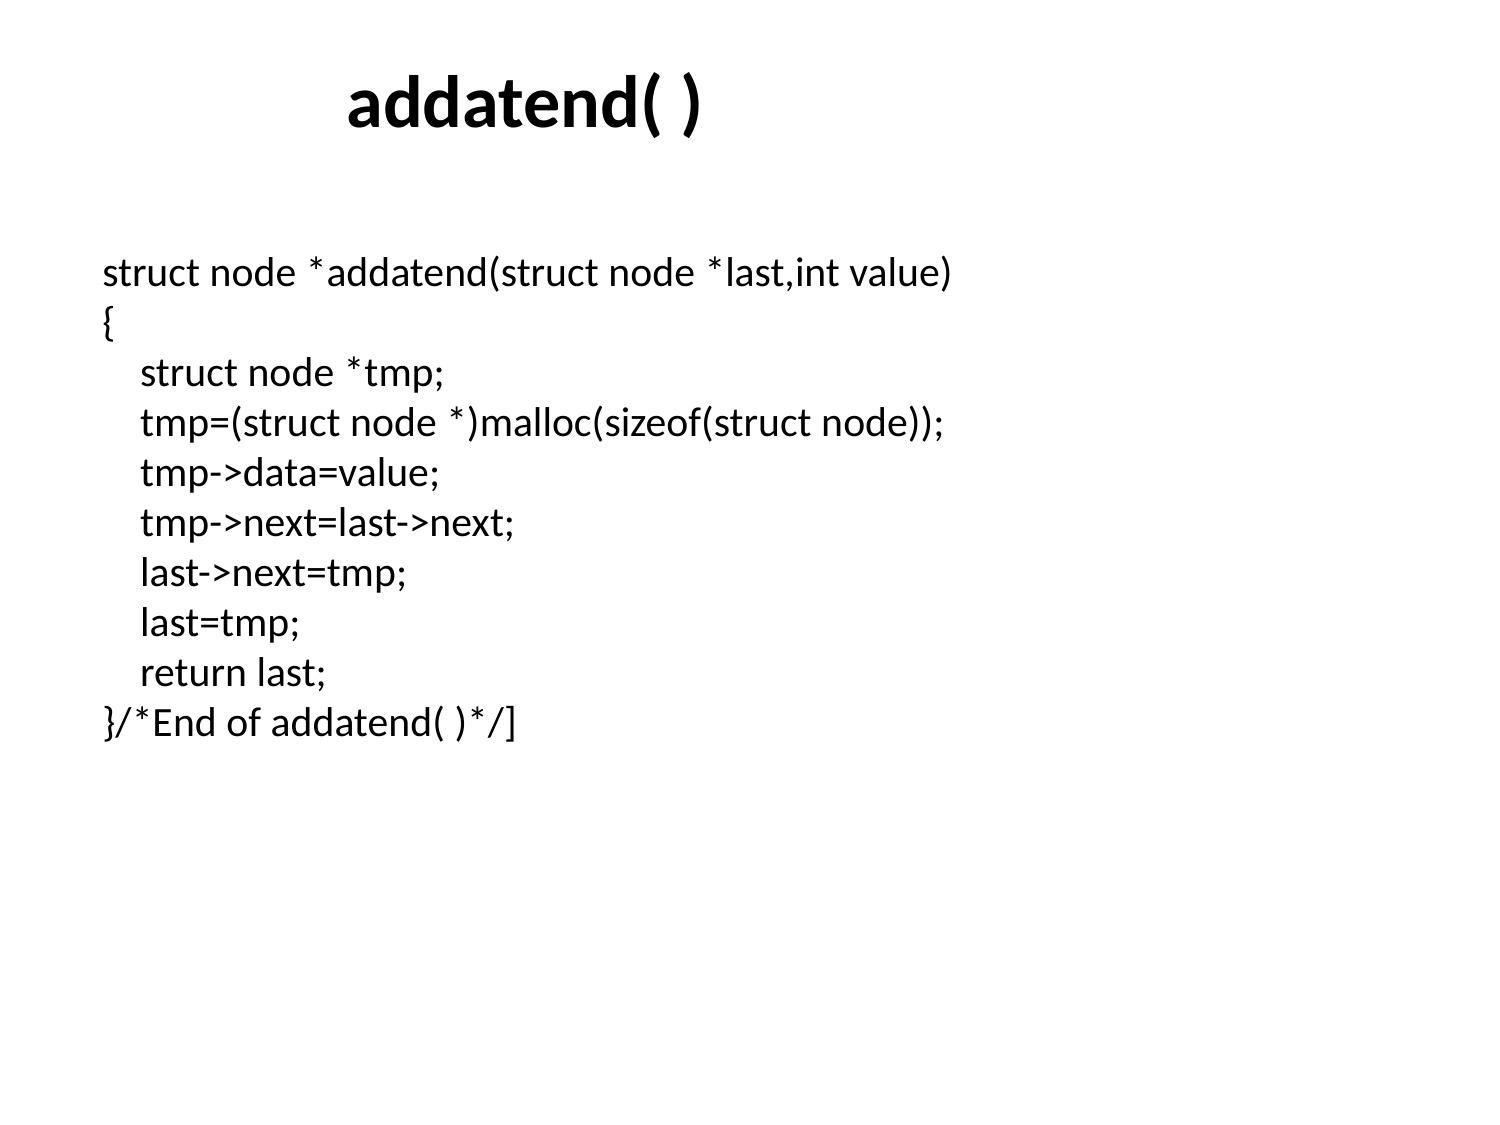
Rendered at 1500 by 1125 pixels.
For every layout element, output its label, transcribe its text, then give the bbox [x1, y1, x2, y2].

text_box struct node *addatend(struct node *last,int value) { struct node *tmp; tmp=(struct node *)malloc(sizeof(struct node)); tmp->data=value; tmp->next=last->next; last->next=tmp; last=tmp; return last; }/*End of addatend( )*/] [87, 237, 1425, 753]
title addatend( ) [75, 45, 975, 150]
